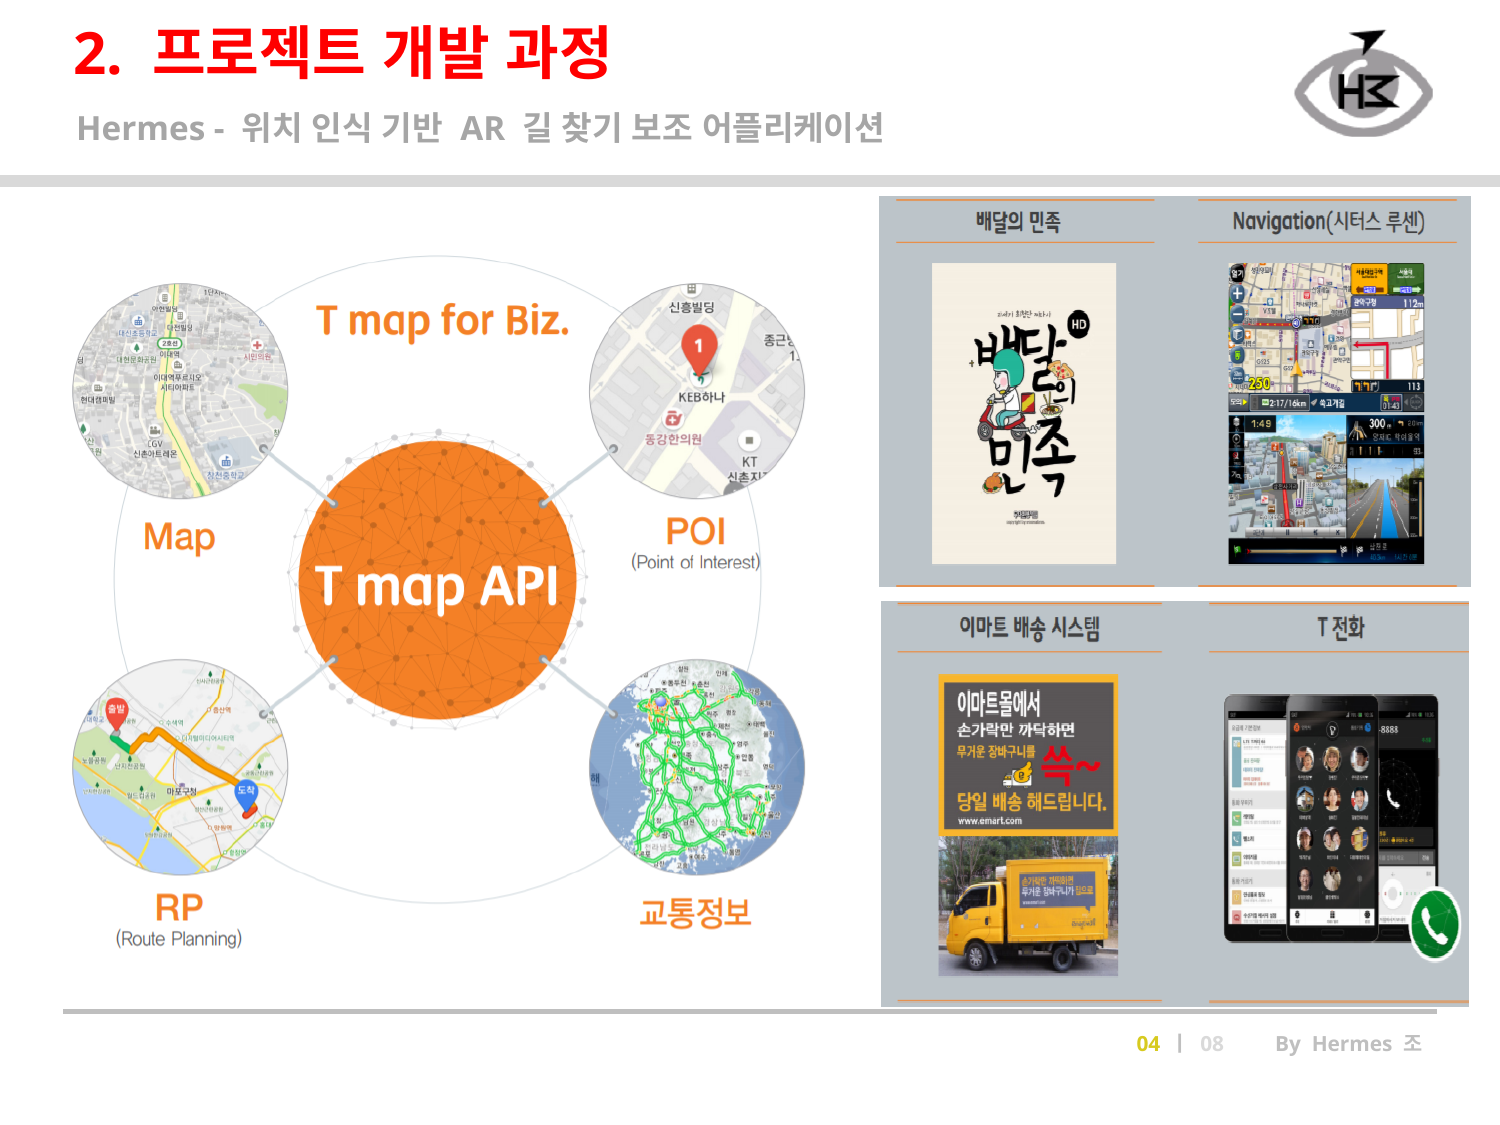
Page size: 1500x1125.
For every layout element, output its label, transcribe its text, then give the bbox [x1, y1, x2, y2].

picture [881, 601, 1469, 1007]
picture [64, 219, 818, 961]
text_box 2. 프로젝트 개발 과정 [58, 8, 925, 101]
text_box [62, 1011, 1438, 1071]
text_box Hermes - 위치 인식 기반 AR 길 찾기 보조 어플리케이션 [61, 99, 1383, 175]
picture [879, 196, 1471, 587]
picture [1235, 17, 1491, 148]
